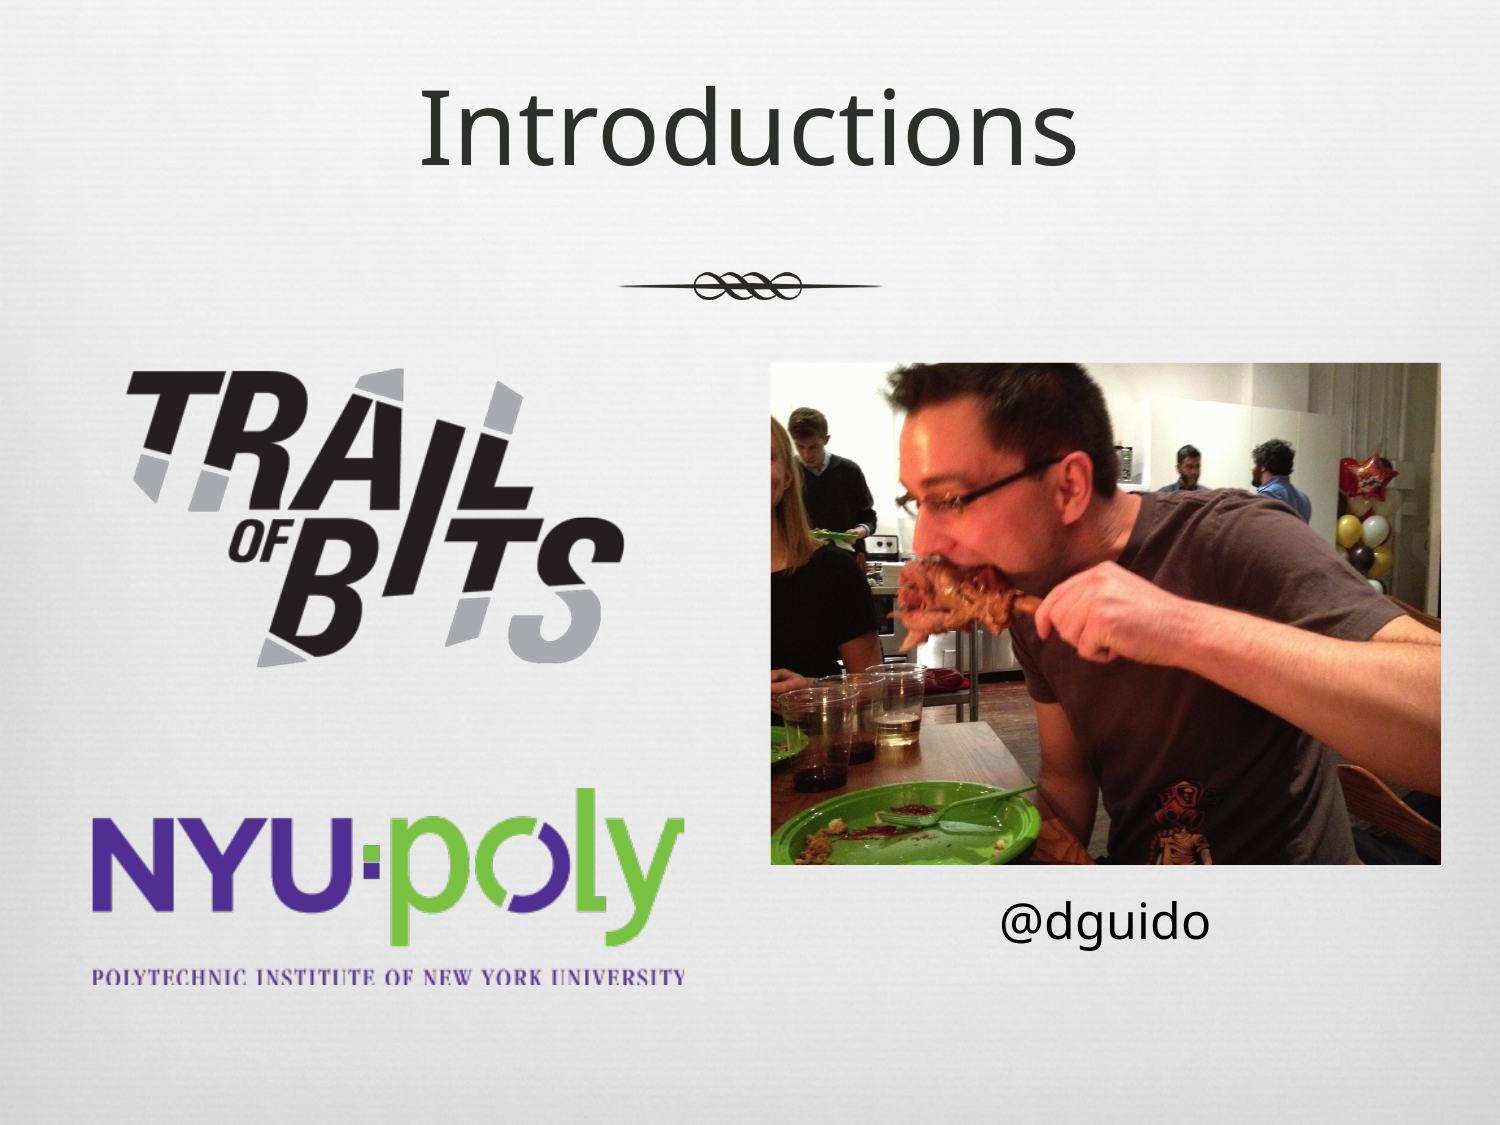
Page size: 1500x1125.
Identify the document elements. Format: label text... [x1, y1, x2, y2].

picture [770, 361, 1441, 866]
picture [615, 272, 885, 300]
picture [111, 361, 631, 674]
title Introductions [112, 11, 1388, 236]
text_box @dguido [985, 881, 1227, 957]
picture [92, 788, 685, 986]
